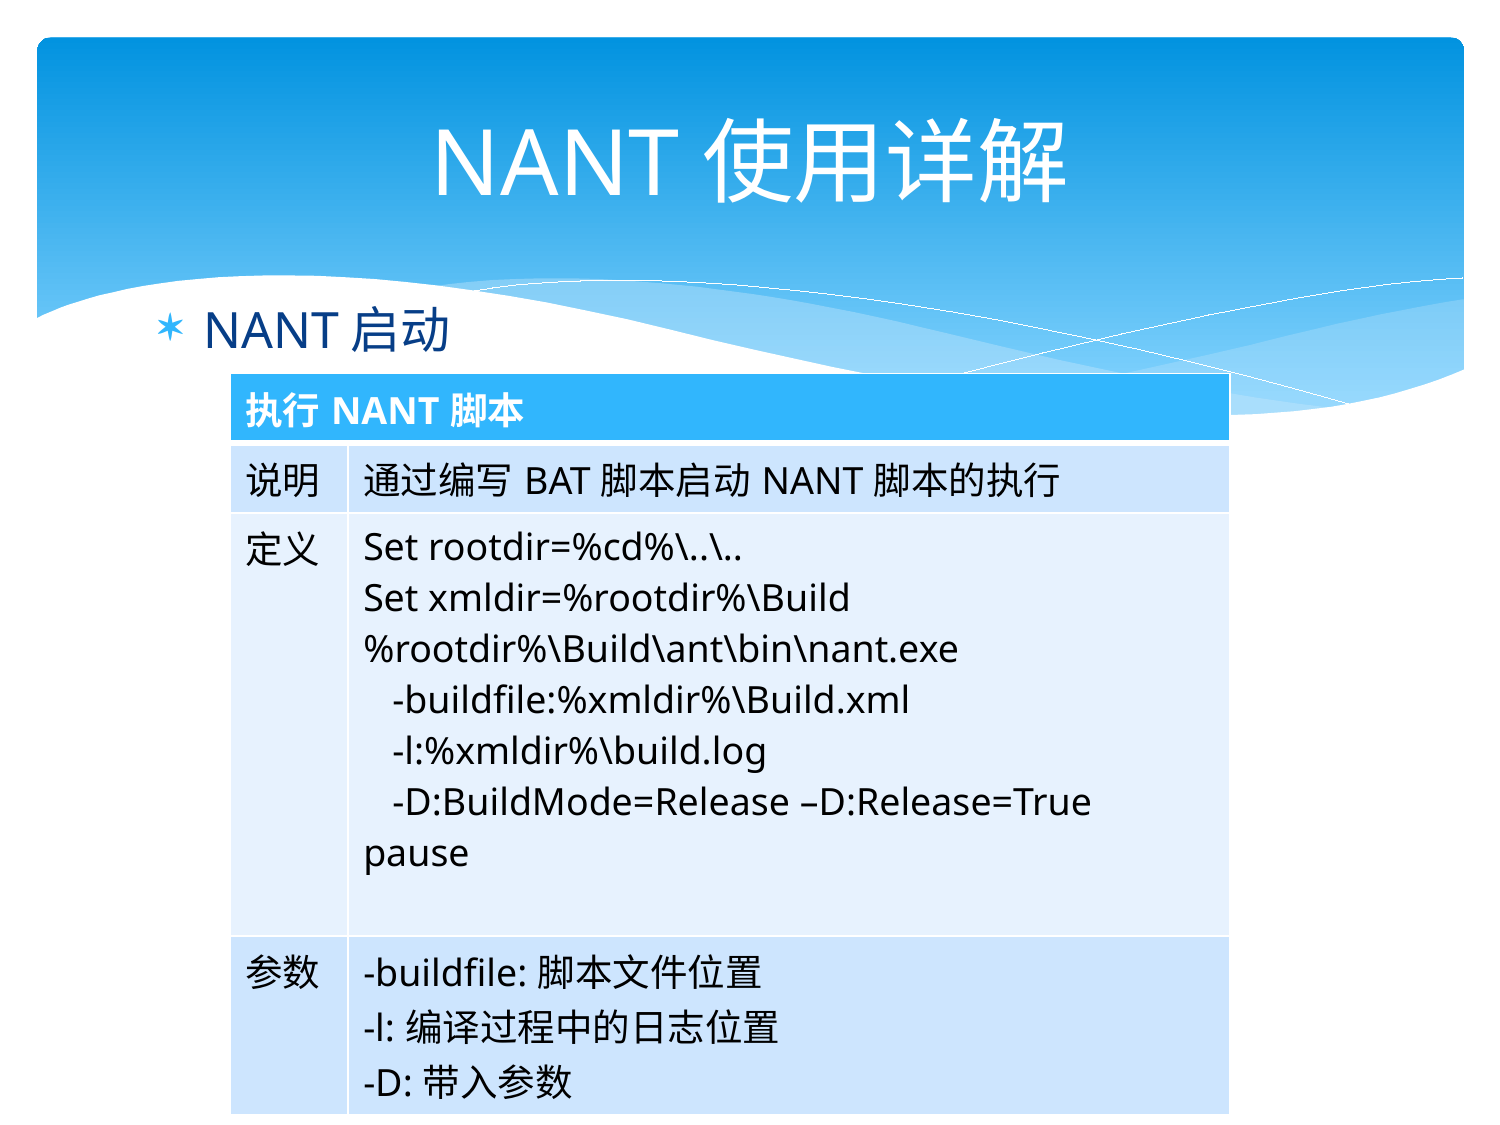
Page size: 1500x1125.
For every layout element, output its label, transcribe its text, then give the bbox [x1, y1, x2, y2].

title NANT使用详解 [75, 55, 1425, 261]
list NANT启动 [143, 290, 1359, 1005]
table_cell 说明 [231, 446, 347, 512]
table_cell 定义 [231, 514, 347, 935]
table_cell 参数 [231, 937, 347, 1114]
table_cell 通过编写BAT脚本启动NANT脚本的执行 [349, 446, 1229, 512]
table_header 执行NANT脚本 [231, 374, 1229, 440]
table_cell Set rootdir=%cd%\..\.. Set xmldir=%rootdir%\Build %rootdir%\Build\ant\bin\nant.exe -buildfile:%xmldir%\Build.xml -l:%xmldir%\build.log -D:BuildMode=Release –D:Release=True pause [349, 514, 1229, 935]
table_cell -buildfile:脚本文件位置 -l:编译过程中的日志位置 -D:带入参数 [349, 937, 1229, 1114]
